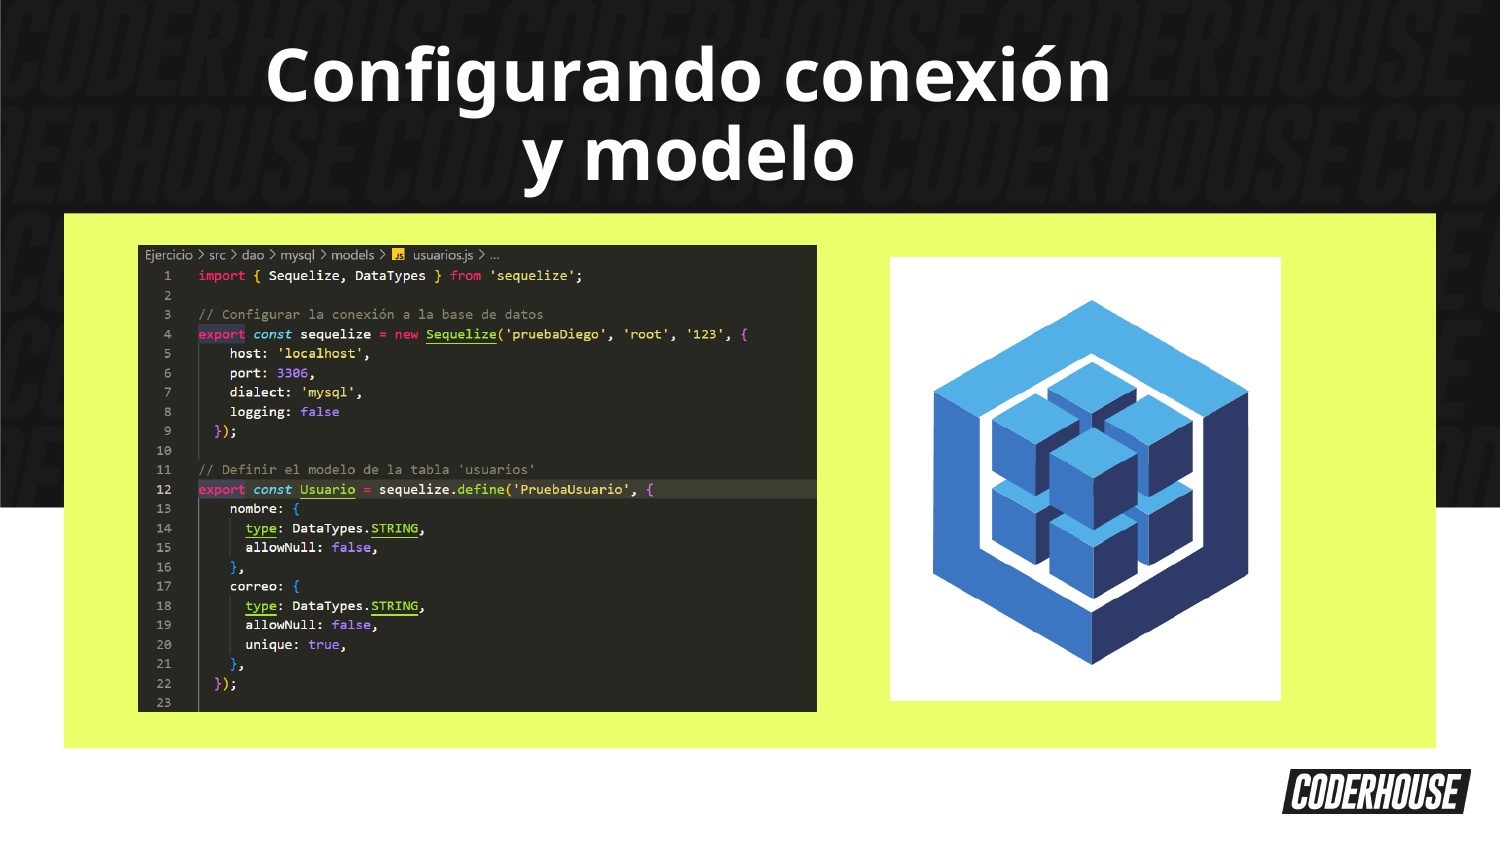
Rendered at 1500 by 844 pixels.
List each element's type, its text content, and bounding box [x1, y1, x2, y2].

text_box Configurando conexión y modelo [118, 23, 1261, 212]
picture [0, 0, 1500, 844]
text_box [64, 213, 1436, 749]
